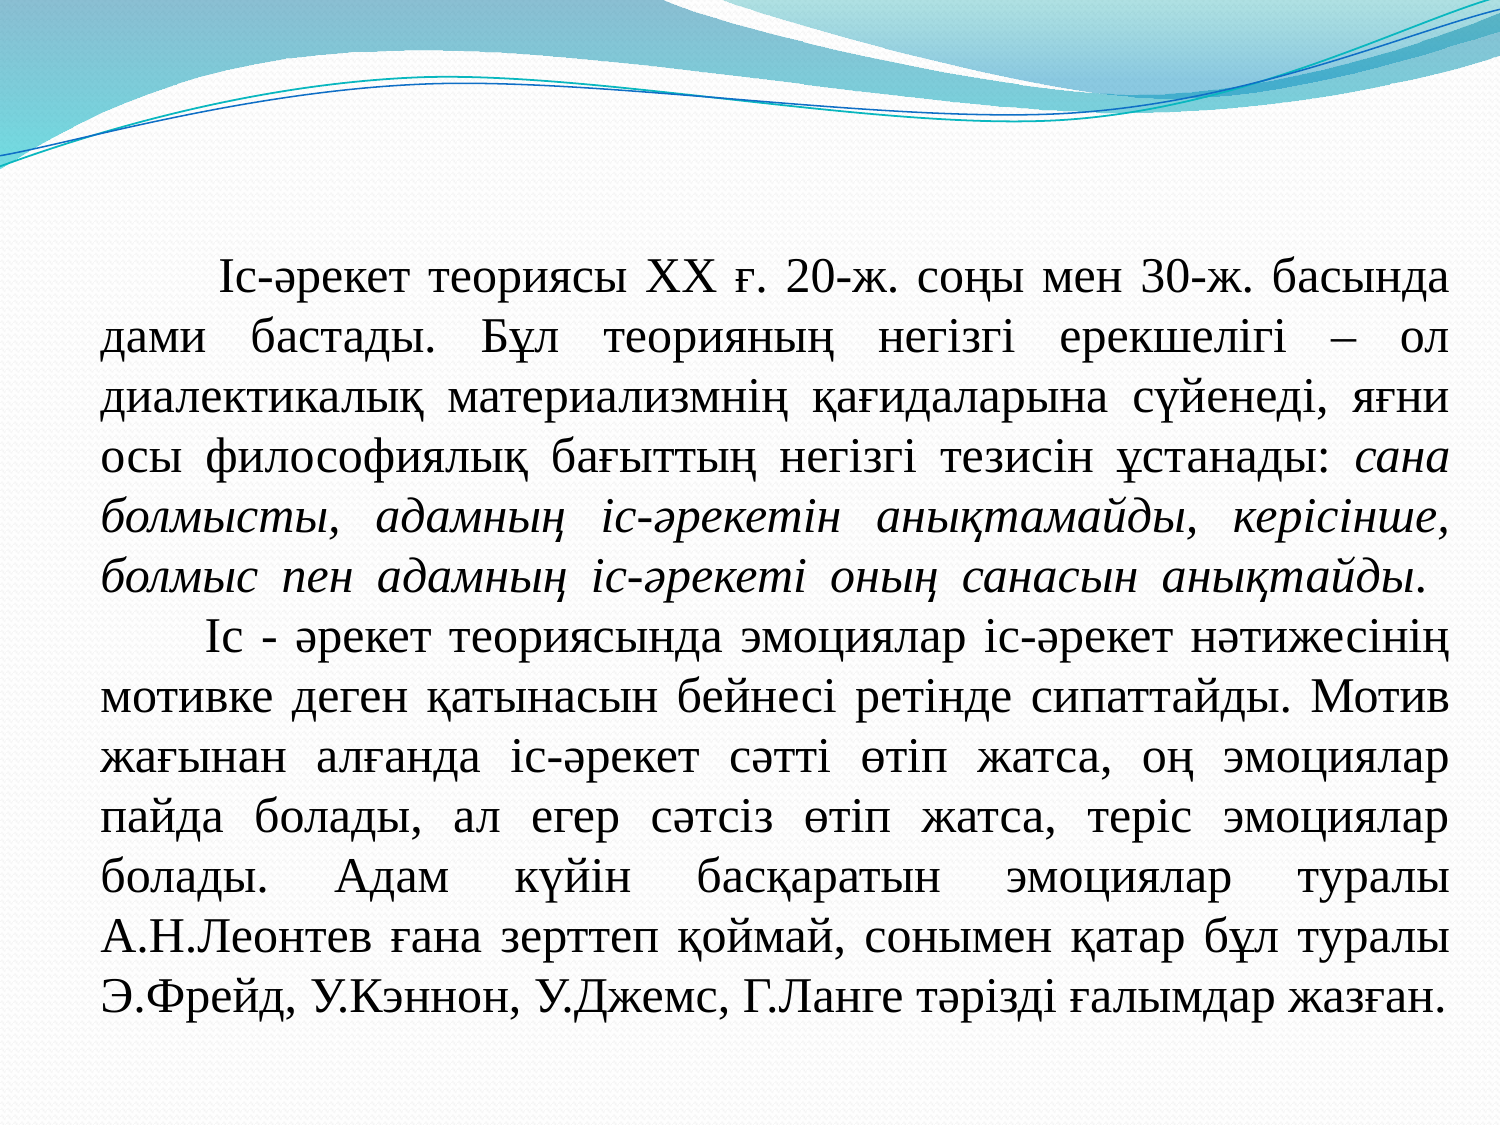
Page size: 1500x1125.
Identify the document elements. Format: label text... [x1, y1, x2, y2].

title Іс-әрекет теориясы ХХ ғ. 20-ж. соңы мен 30-ж. басында дами бастады. Бұл теорияның негізгі ерекшелігі – ол диалектикалық материализмнің қағидаларына сүйенеді, яғни осы философиялық бағыттың негізгі тезисін ұстанады: сана болмысты, адамның іс-әрекетін анықтамайды, керісінше, болмыс пен адамның іс-әрекеті оның санасын анықтайды. Іс - әрекет теориясында эмоциялар іс-әрекет нәтижесінің мотивке деген қатынасын бейнесі ретінде сипаттайды. Мотив жағынан алғанда іс-әрекет сәтті өтіп жатса, оң эмоциялар пайда болады, ал егер сәтсіз өтіп жатса, теріс эмоциялар болады. Адам күйін басқаратын эмоциялар туралы А.Н.Леонтев ғана зерттеп қоймай, сонымен қатар бұл туралы Э.Фрейд, У.Кэннон, У.Джемс, Г.Ланге тәрізді ғалымдар жазған. [100, 160, 1451, 1023]
